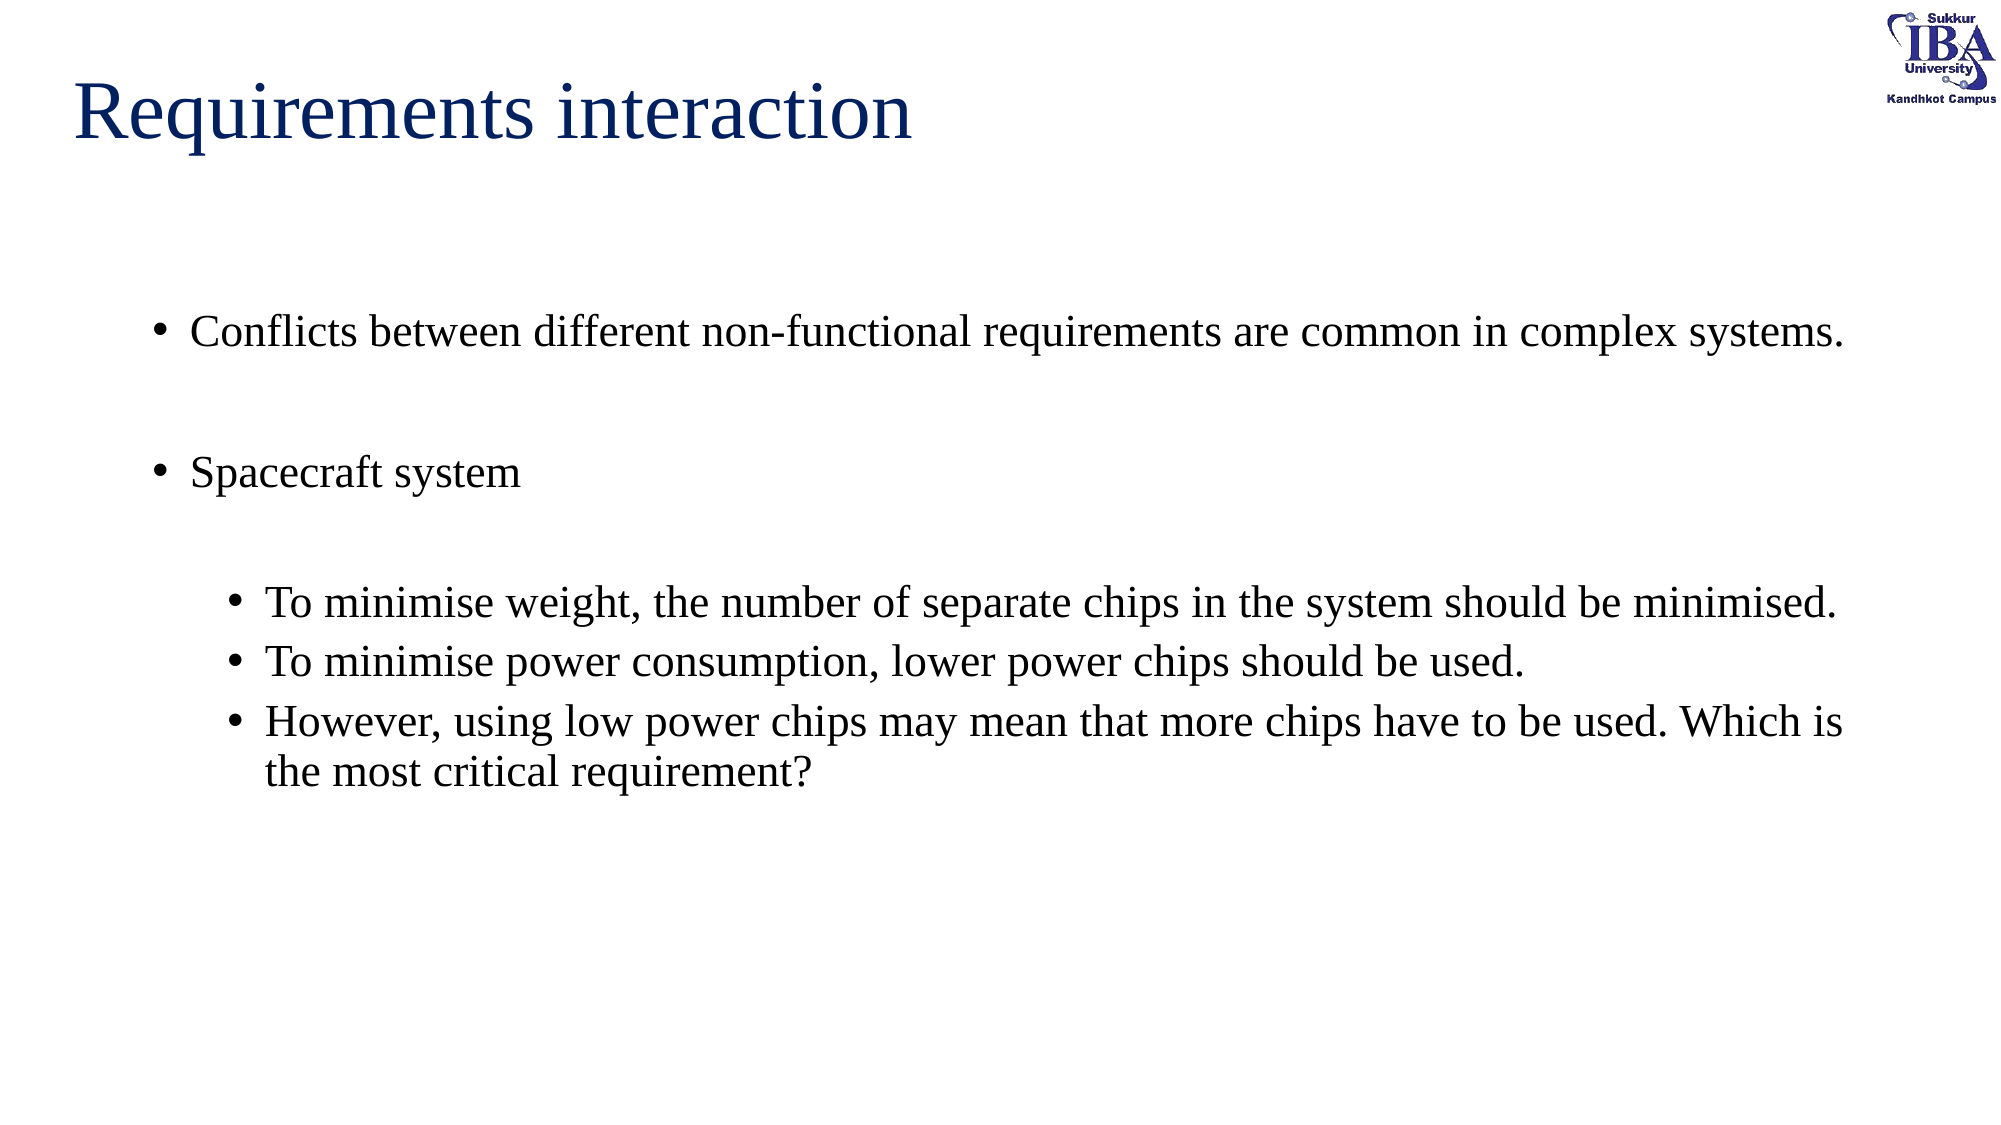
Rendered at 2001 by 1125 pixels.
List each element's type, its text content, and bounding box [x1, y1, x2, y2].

list Conflicts between different non-functional requirements are common in complex systems. Spacecraft system To minimise weight, the number of separate chips in the system should be minimised. To minimise power consumption, lower power chips should be used. However, using low power chips may mean that more chips have to be used. Which is the most critical requirement? [137, 299, 1863, 1014]
title Requirements interaction [58, 43, 1784, 180]
picture [1883, 0, 2000, 117]
